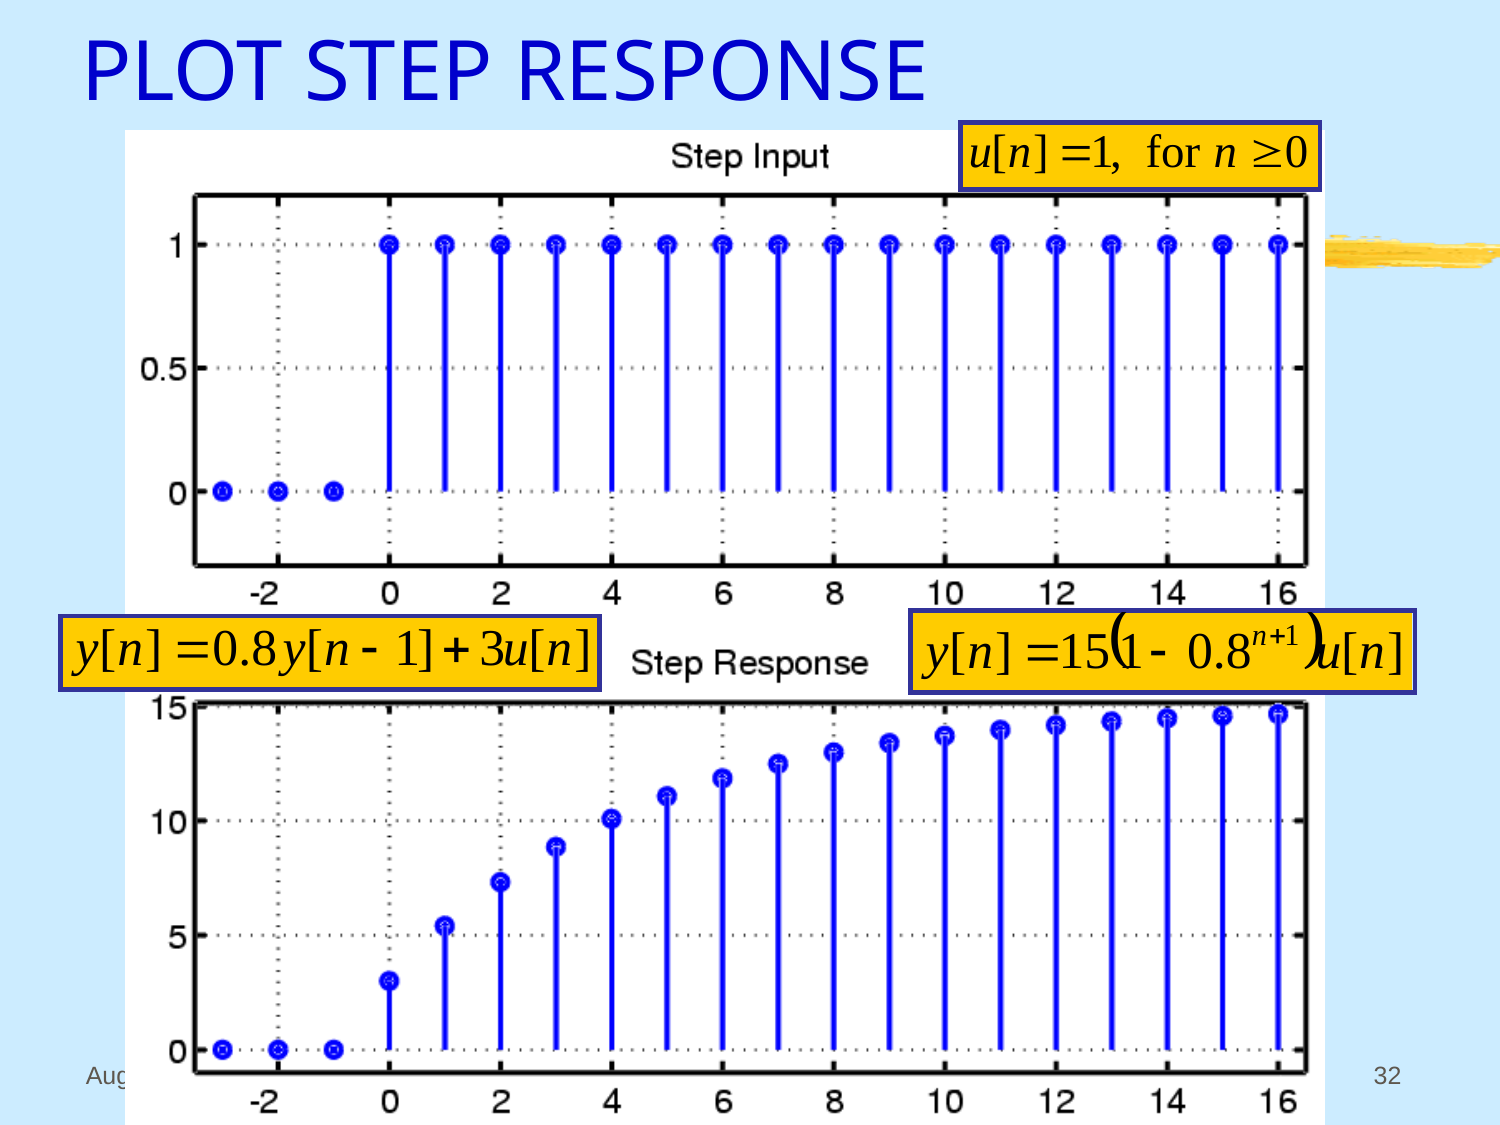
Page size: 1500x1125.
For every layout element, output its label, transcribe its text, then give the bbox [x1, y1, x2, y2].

picture [124, 130, 1500, 1125]
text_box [62, 618, 598, 688]
slide_number 32 [1329, 1021, 1417, 1098]
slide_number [70, 1021, 119, 1098]
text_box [962, 124, 1318, 188]
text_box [912, 612, 1413, 691]
title PLOT STEP RESPONSE [66, 37, 1342, 226]
